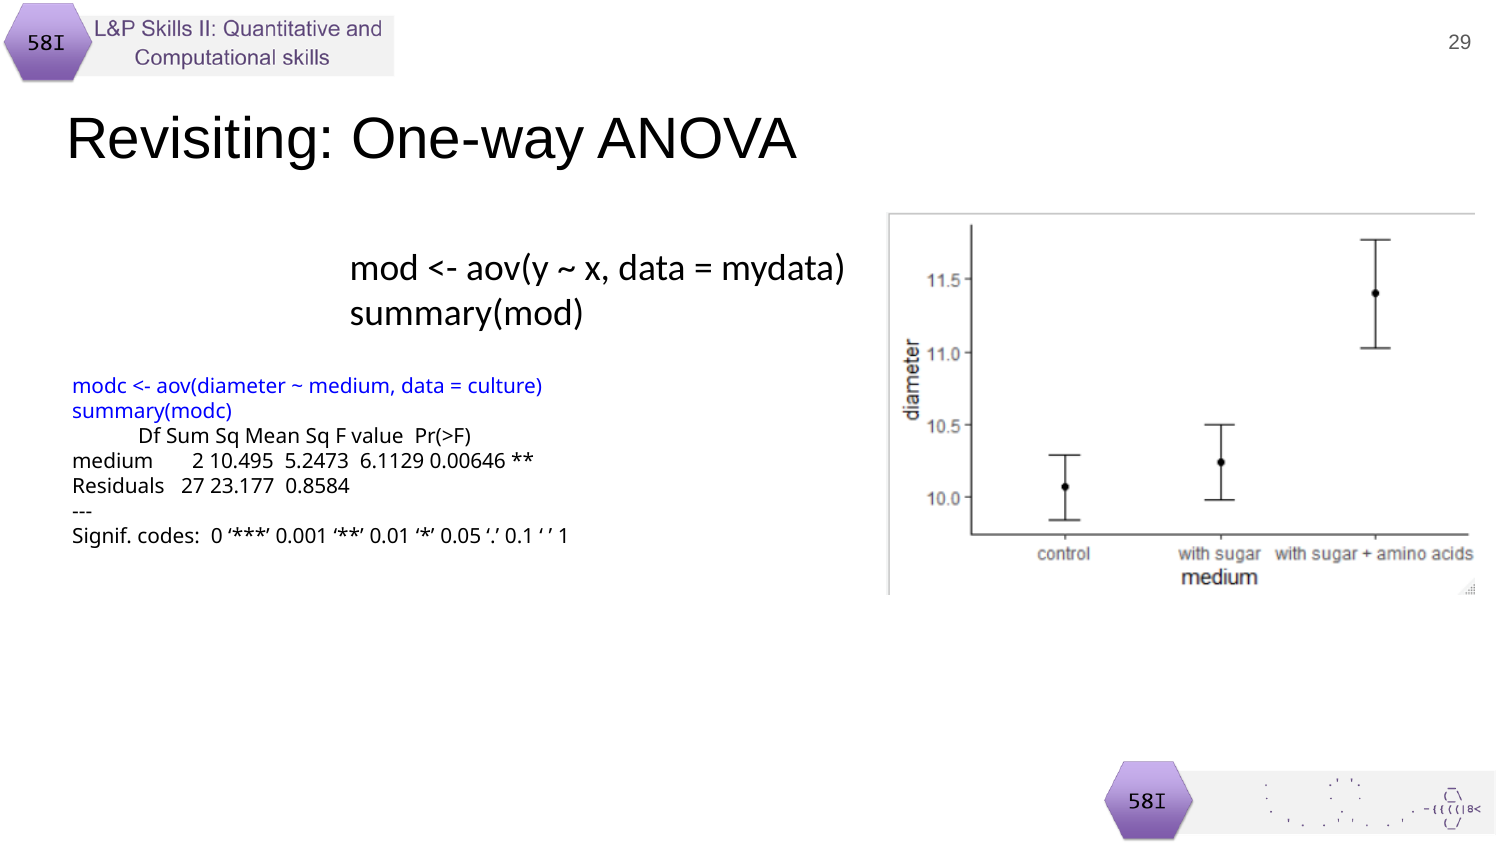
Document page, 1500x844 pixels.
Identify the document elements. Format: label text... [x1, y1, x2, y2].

picture [885, 211, 1476, 596]
text_box modc <- aov(diameter ~ medium, data = culture) summary(modc) Df Sum Sq Mean Sq F value Pr(>F) medium 2 10.495 5.2473 6.1129 0.00646 ** Residuals 27 23.177 0.8584 --- Signif. codes: 0 ‘***’ 0.001 ‘**’ 0.01 ‘*’ 0.05 ‘.’ 0.1 ‘ ’ 1 [57, 365, 884, 602]
slide_number ‹#› [1396, 8, 1487, 73]
text_box mod <- aov(y ~ x, data = mydata) summary(mod) [334, 213, 882, 363]
picture [0, 2, 400, 86]
title Revisiting: One-way ANOVA [51, 85, 1449, 180]
picture [1100, 760, 1500, 844]
